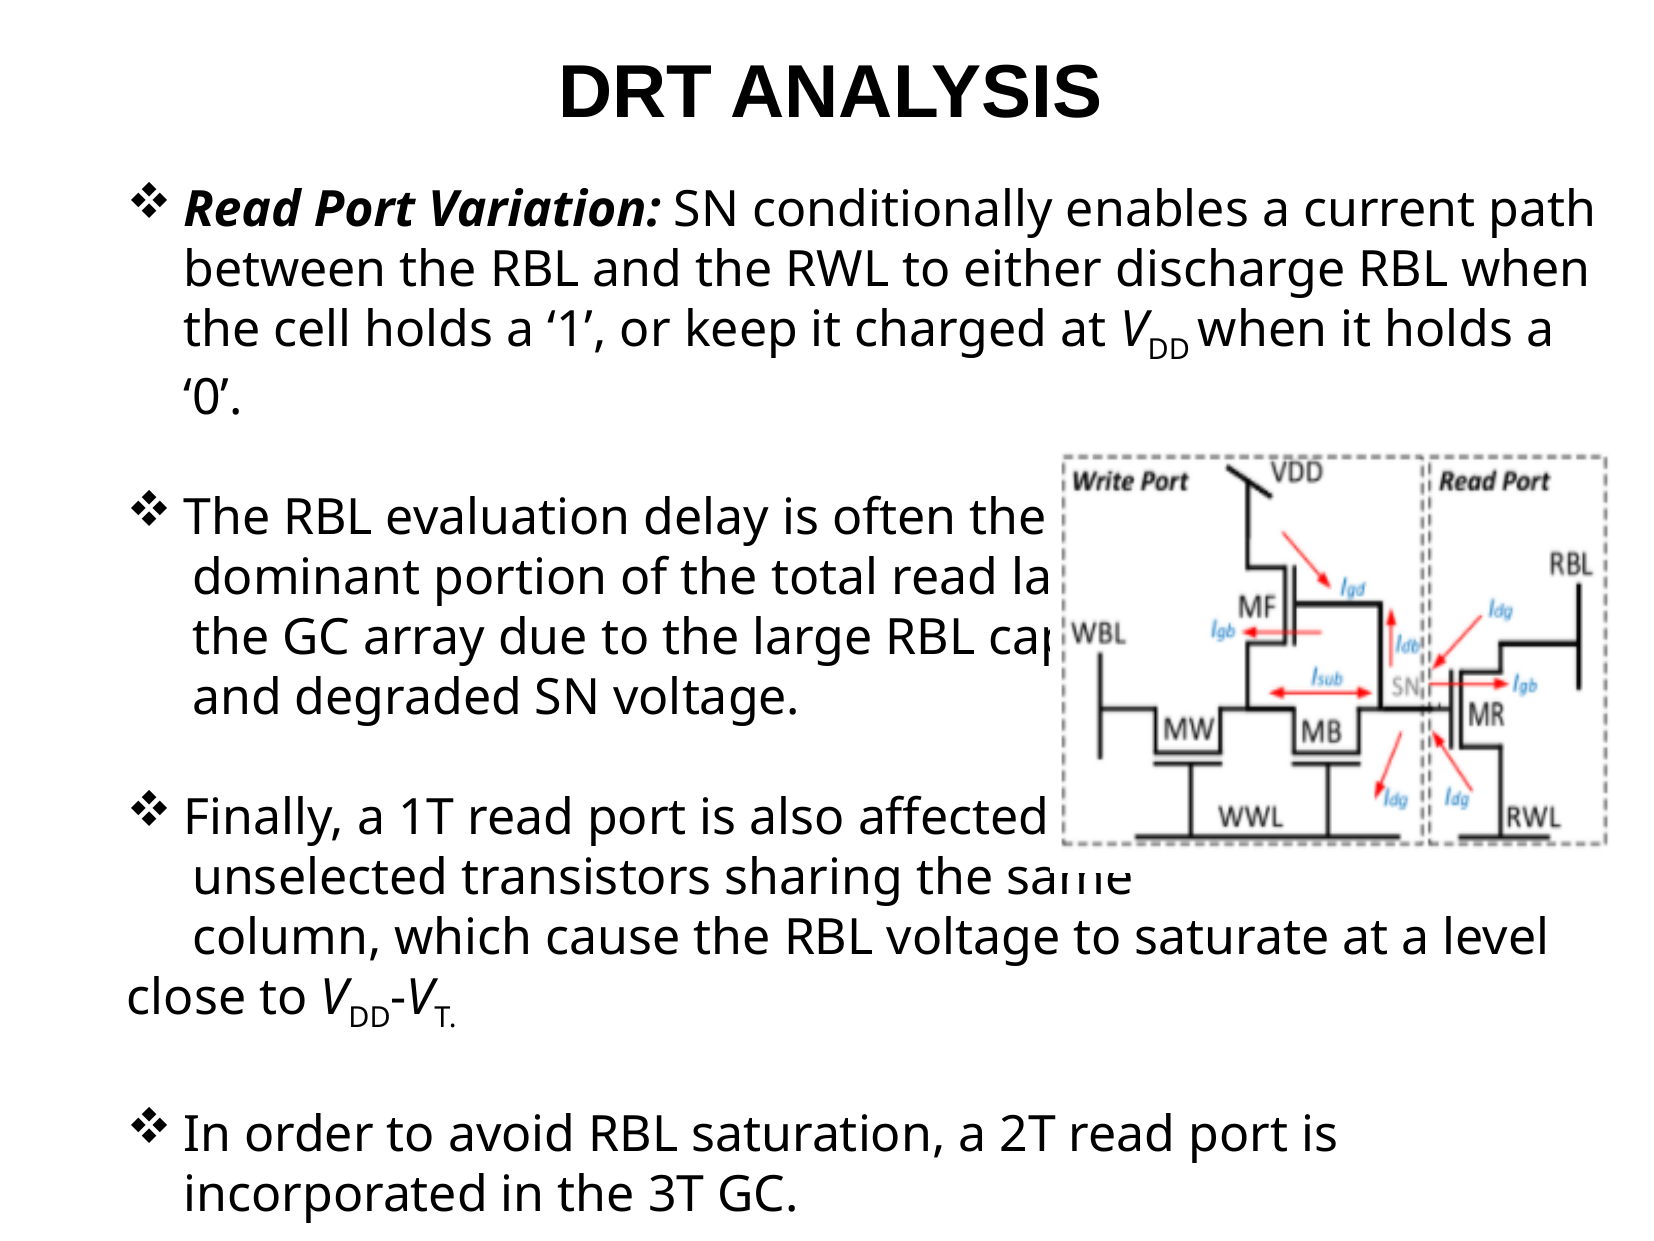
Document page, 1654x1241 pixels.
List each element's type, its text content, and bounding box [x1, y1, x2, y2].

text_box Read Port Variation: SN conditionally enables a current path between the RBL and the RWL to either discharge RBL when the cell holds a ‘1’, or keep it charged at VDD when it holds a ‘0’. The RBL evaluation delay is often the dominant portion of the total read latency of the GC array due to the large RBL capacitance and degraded SN voltage. Finally, a 1T read port is also affected by unselected transistors sharing the same column, which cause the RBL voltage to saturate at a level close to VDD-VT. In order to avoid RBL saturation, a 2T read port is incorporated in the 3T GC. [126, 176, 1616, 1082]
text_box DRT ANALYSIS [85, 21, 1577, 154]
picture [1049, 424, 1616, 874]
